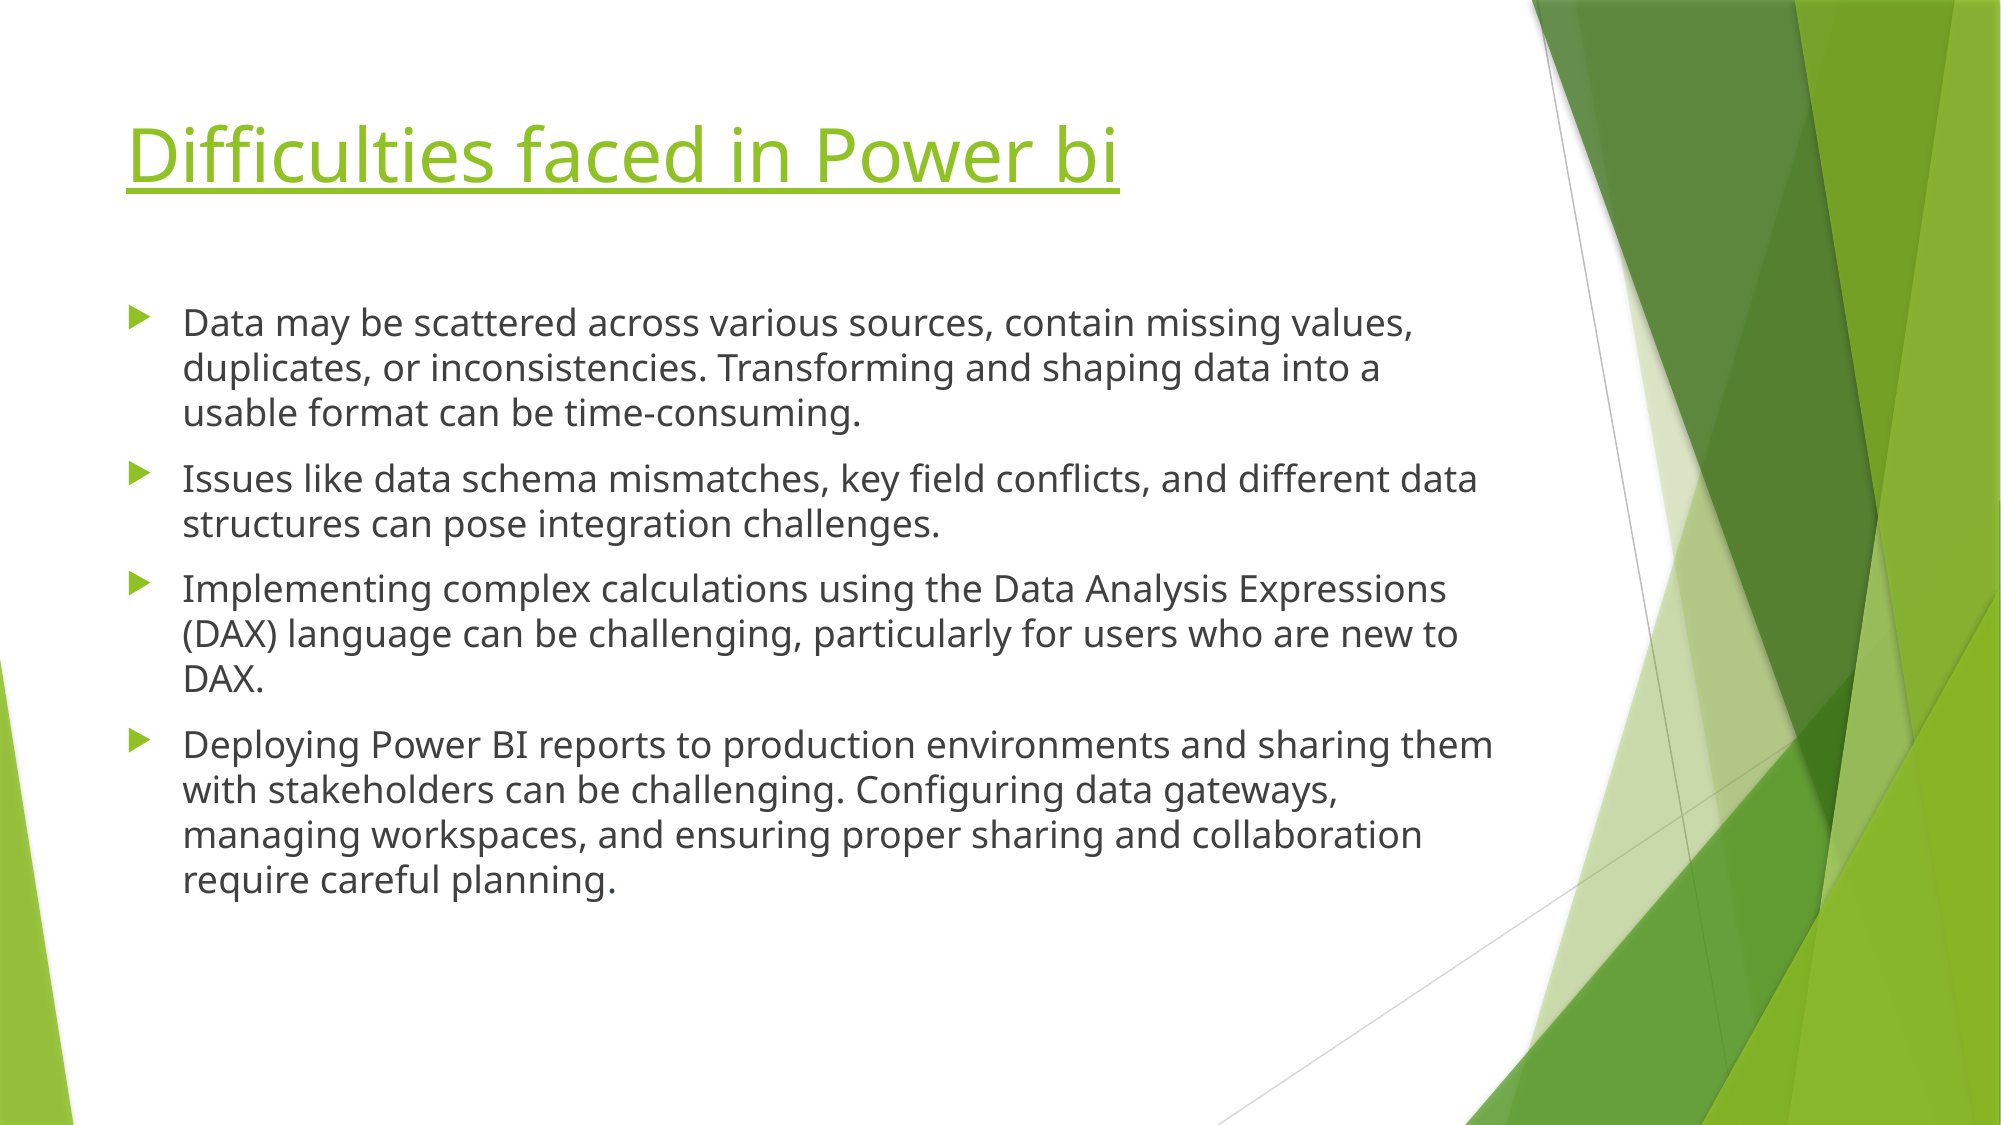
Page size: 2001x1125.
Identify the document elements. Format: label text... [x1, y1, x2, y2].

title Difficulties faced in Power bi [111, 99, 1522, 235]
list Data may be scattered across various sources, contain missing values, duplicates, or inconsistencies. Transforming and shaping data into a usable format can be time-consuming. Issues like data schema mismatches, key field conflicts, and different data structures can pose integration challenges. Implementing complex calculations using the Data Analysis Expressions (DAX) language can be challenging, particularly for users who are new to DAX. Deploying Power BI reports to production environments and sharing them with stakeholders can be challenging. Configuring data gateways, managing workspaces, and ensuring proper sharing and collaboration require careful planning. [111, 291, 1522, 992]
